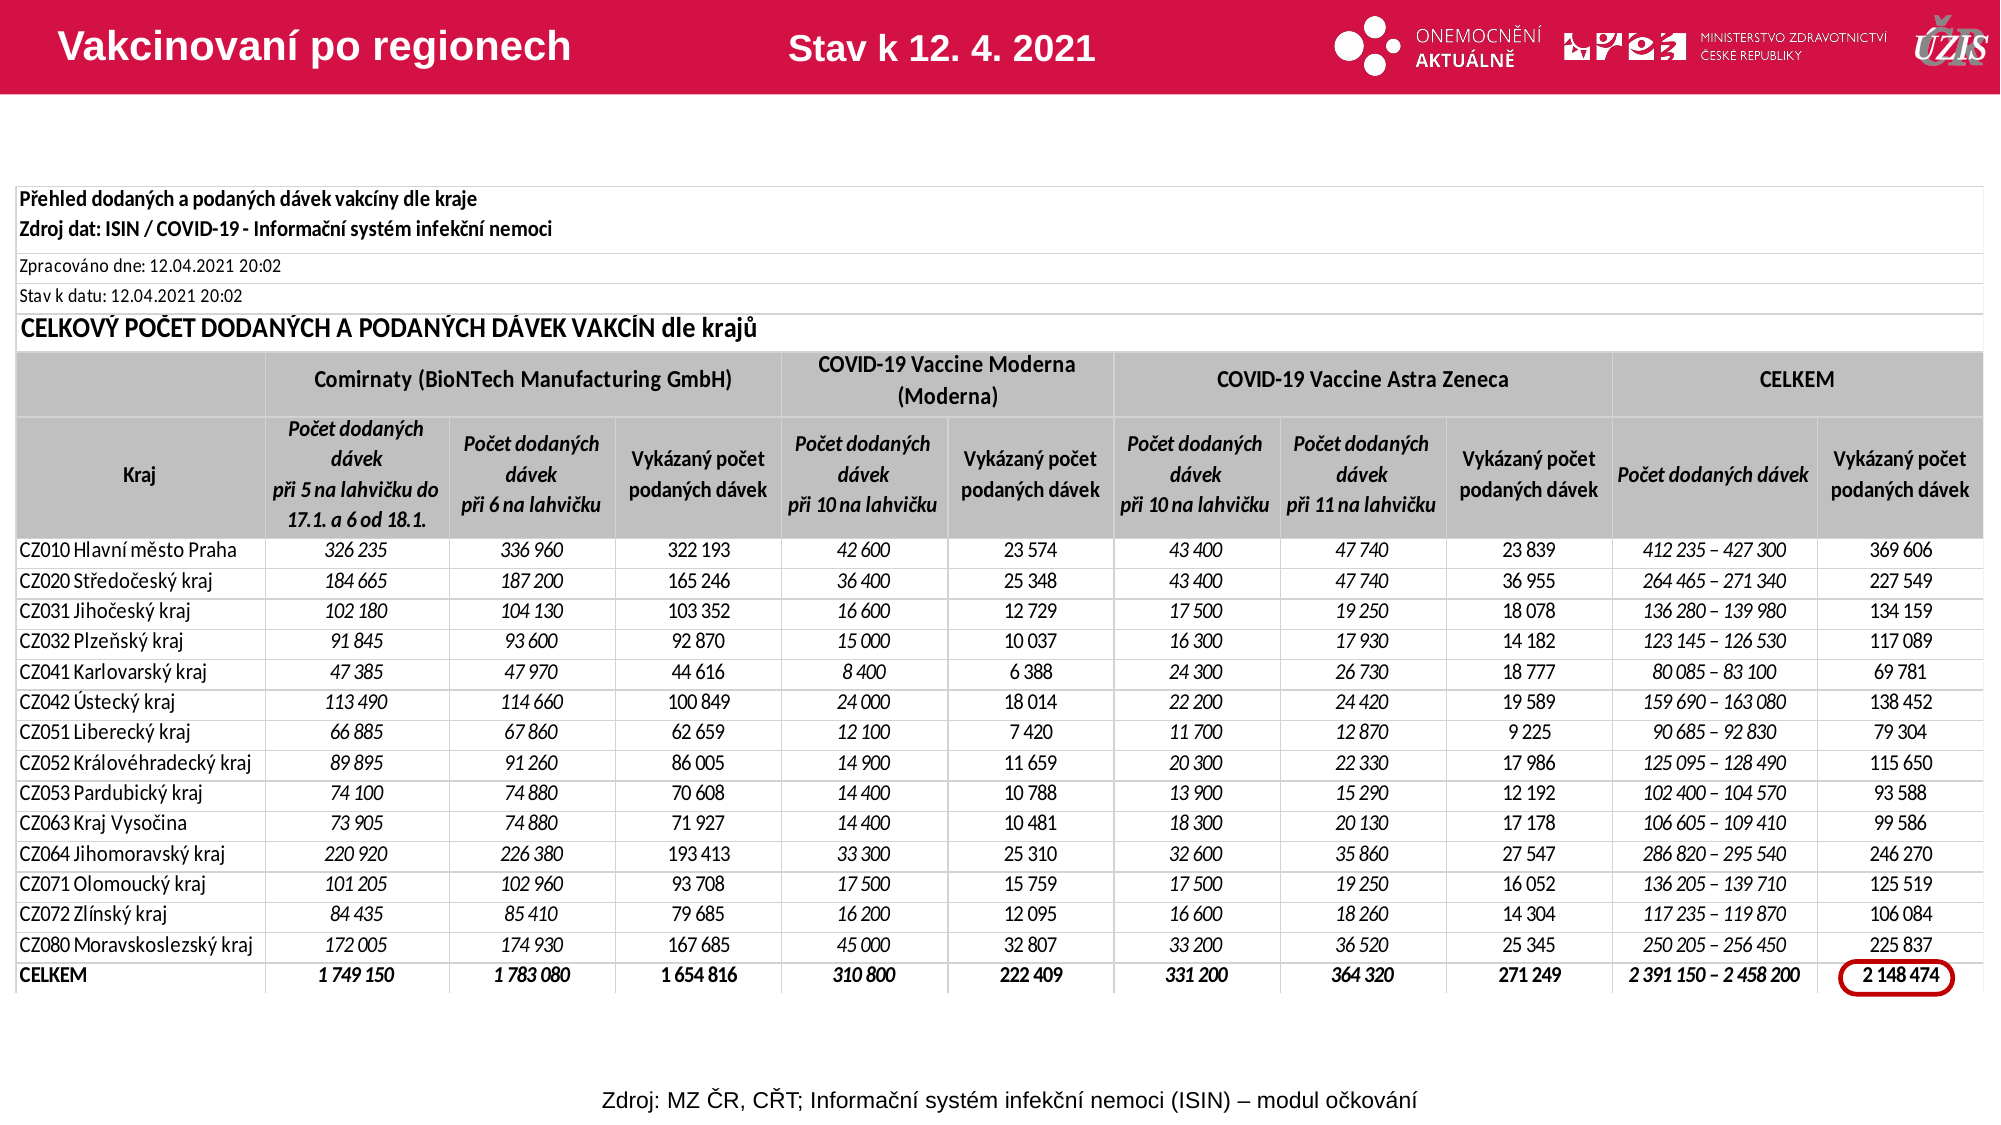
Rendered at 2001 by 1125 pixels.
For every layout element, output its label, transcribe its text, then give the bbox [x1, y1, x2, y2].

text_box Zdroj: MZ ČR, CŘT; Informační systém infekční nemoci (ISIN) – modul očkování [587, 1078, 1434, 1121]
picture [1334, 16, 1542, 76]
picture [1915, 15, 1989, 66]
picture [1563, 31, 1888, 60]
text_box Stav k 12. 4. 2021 [773, 16, 1218, 77]
picture [15, 185, 1985, 995]
title Vakcinovaní po regionech [42, 0, 1262, 95]
